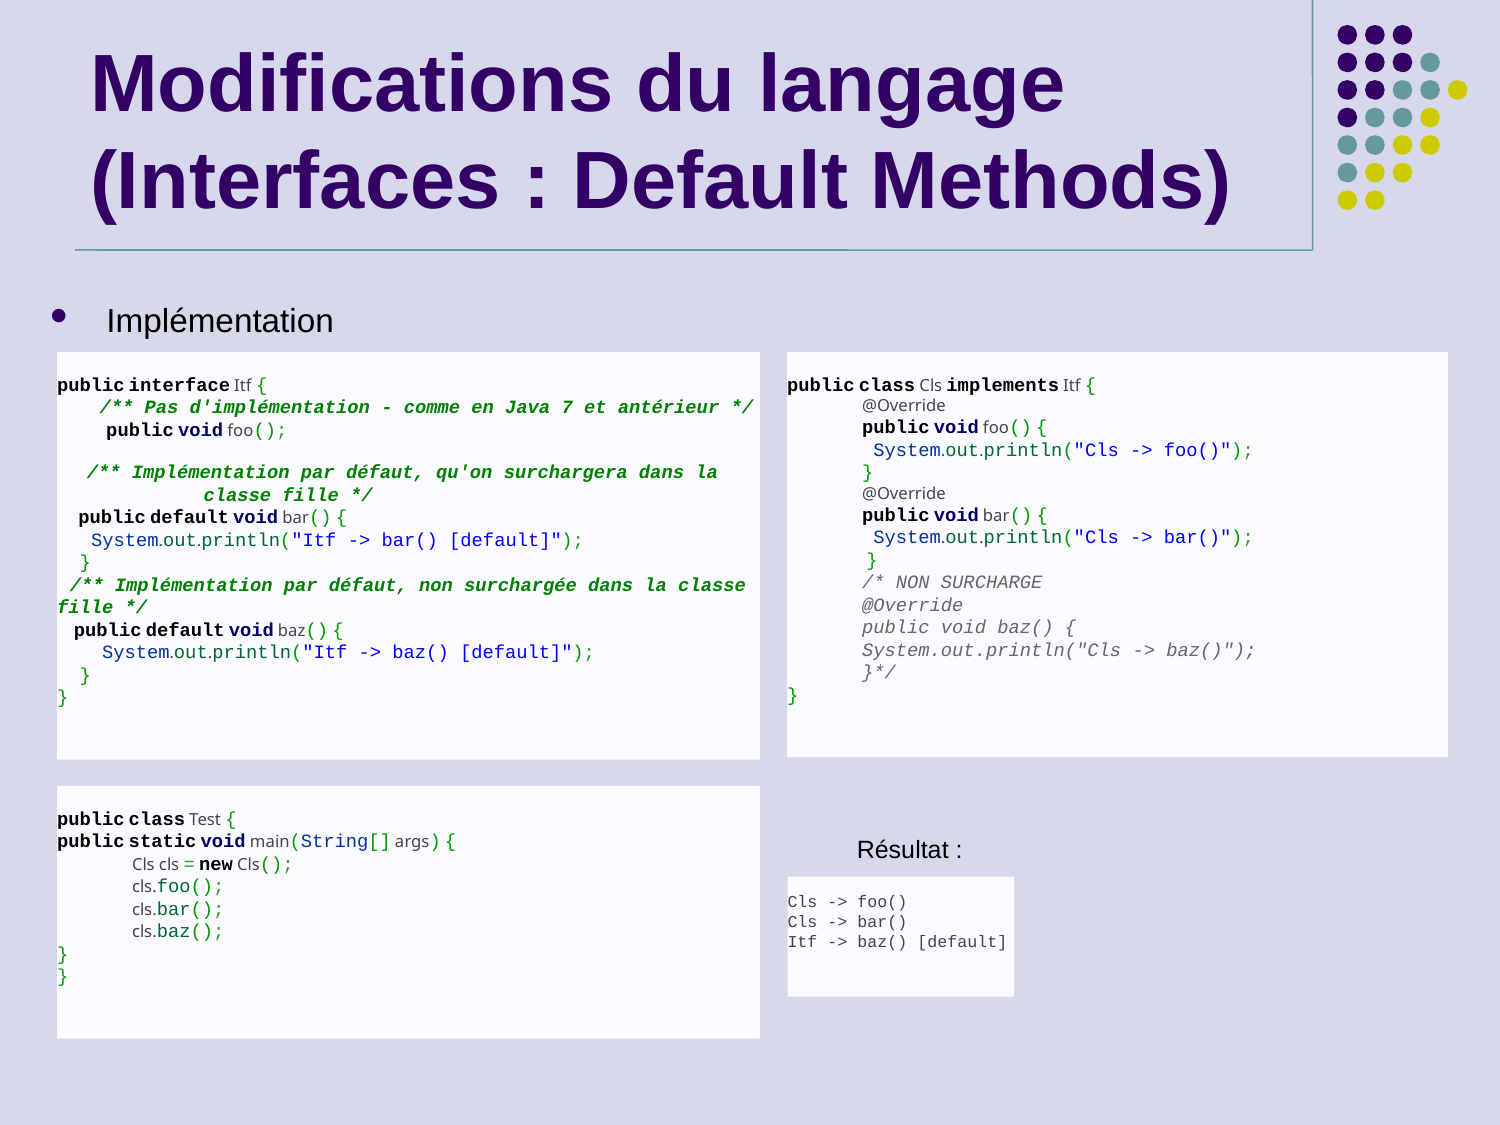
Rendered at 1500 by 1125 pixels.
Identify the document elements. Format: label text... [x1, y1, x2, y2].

text_box public class Cls implements Itf { @Override public void foo() { System.out.println("Cls -> foo()"); } @Override public void bar() { System.out.println("Cls -> bar()"); } /* NON SURCHARGE @Override public void baz() { System.out.println("Cls -> baz()"); }*/ } [787, 351, 1448, 758]
text_box Cls -> foo() Cls -> bar() Itf -> baz() [default] [787, 876, 1015, 997]
text_box public interface Itf { /** Pas d'implémentation - comme en Java 7 et antérieur */ public void foo(); /** Implémentation par défaut, qu'on surchargera dans la classe fille */ public default void bar() { System.out.println("Itf -> bar() [default]"); } /** Implémentation par défaut, non surchargée dans la classe fille */ public default void baz() { System.out.println("Itf -> baz() [default]"); } } [57, 351, 760, 760]
text_box public class Test { public static void main(String[] args) { Cls cls = new Cls(); cls.foo(); cls.bar(); cls.baz(); } } [57, 785, 760, 1039]
list Implémentation Résultat : [35, 255, 1443, 1046]
title Modifications du langage (Interfaces : Default Methods) [75, 20, 1313, 233]
